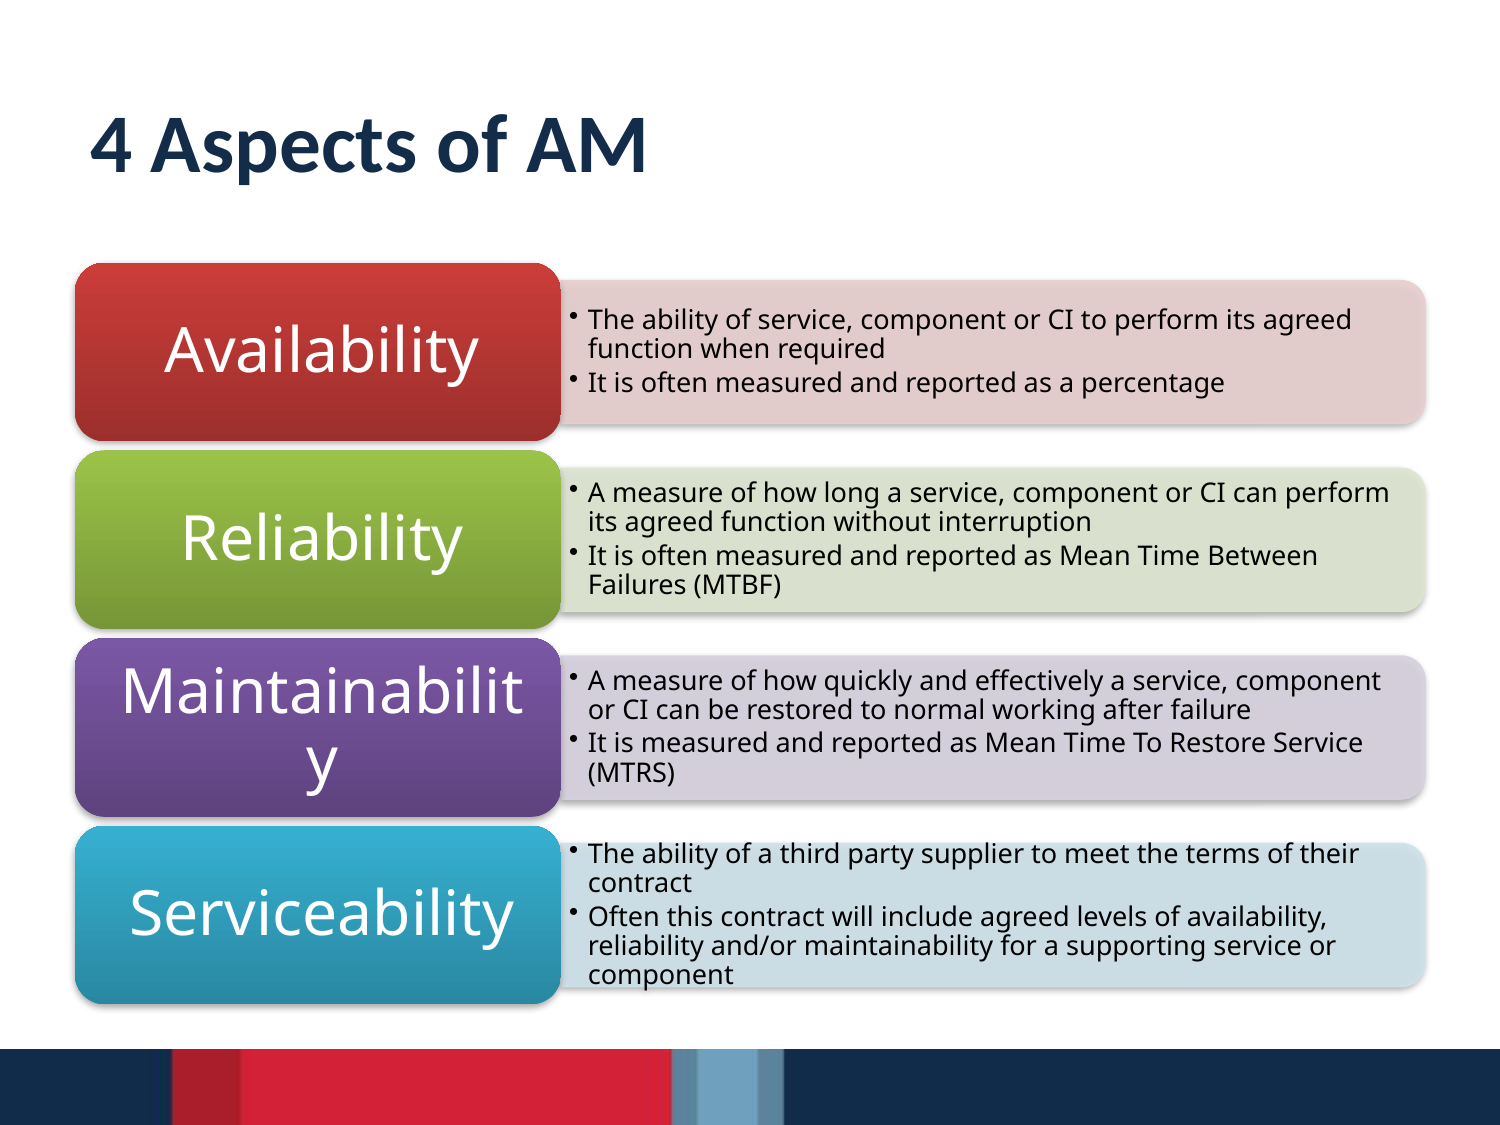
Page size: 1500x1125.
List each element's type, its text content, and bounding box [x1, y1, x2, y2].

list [74, 262, 1426, 1006]
picture [0, 1049, 1500, 1125]
title 4 Aspects of AM [75, 45, 1425, 233]
